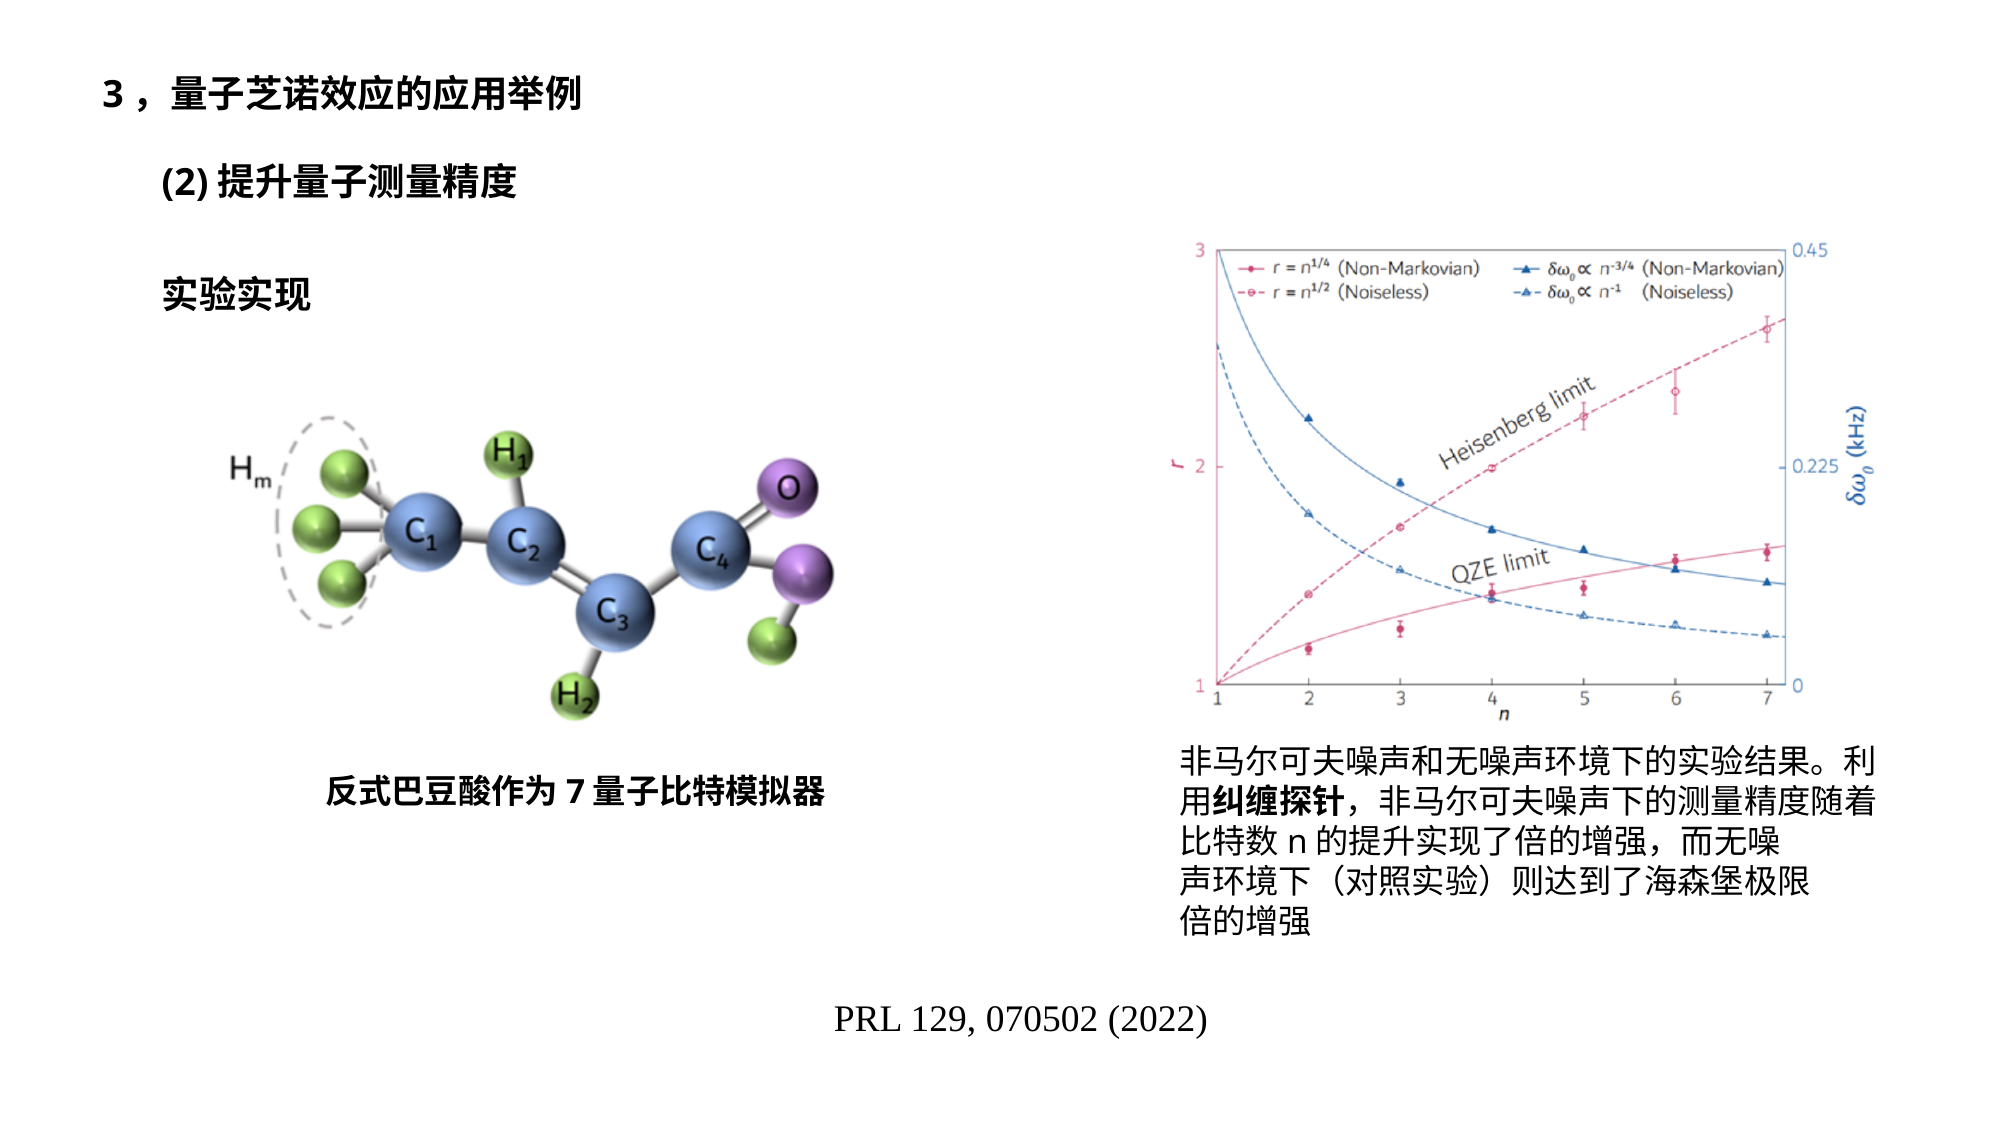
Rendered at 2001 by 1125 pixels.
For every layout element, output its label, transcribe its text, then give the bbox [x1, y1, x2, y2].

text_box 实验实现 [146, 263, 484, 323]
text_box 反式巴豆酸作为7量子比特模拟器 [304, 762, 847, 818]
picture [205, 395, 847, 730]
text_box PRL 129, 070502 (2022) [520, 986, 1521, 1047]
picture [1160, 233, 1882, 730]
text_box (2)提升量子测量精度 [146, 150, 712, 211]
text_box 3，量子芝诺效应的应用举例 [87, 62, 871, 123]
